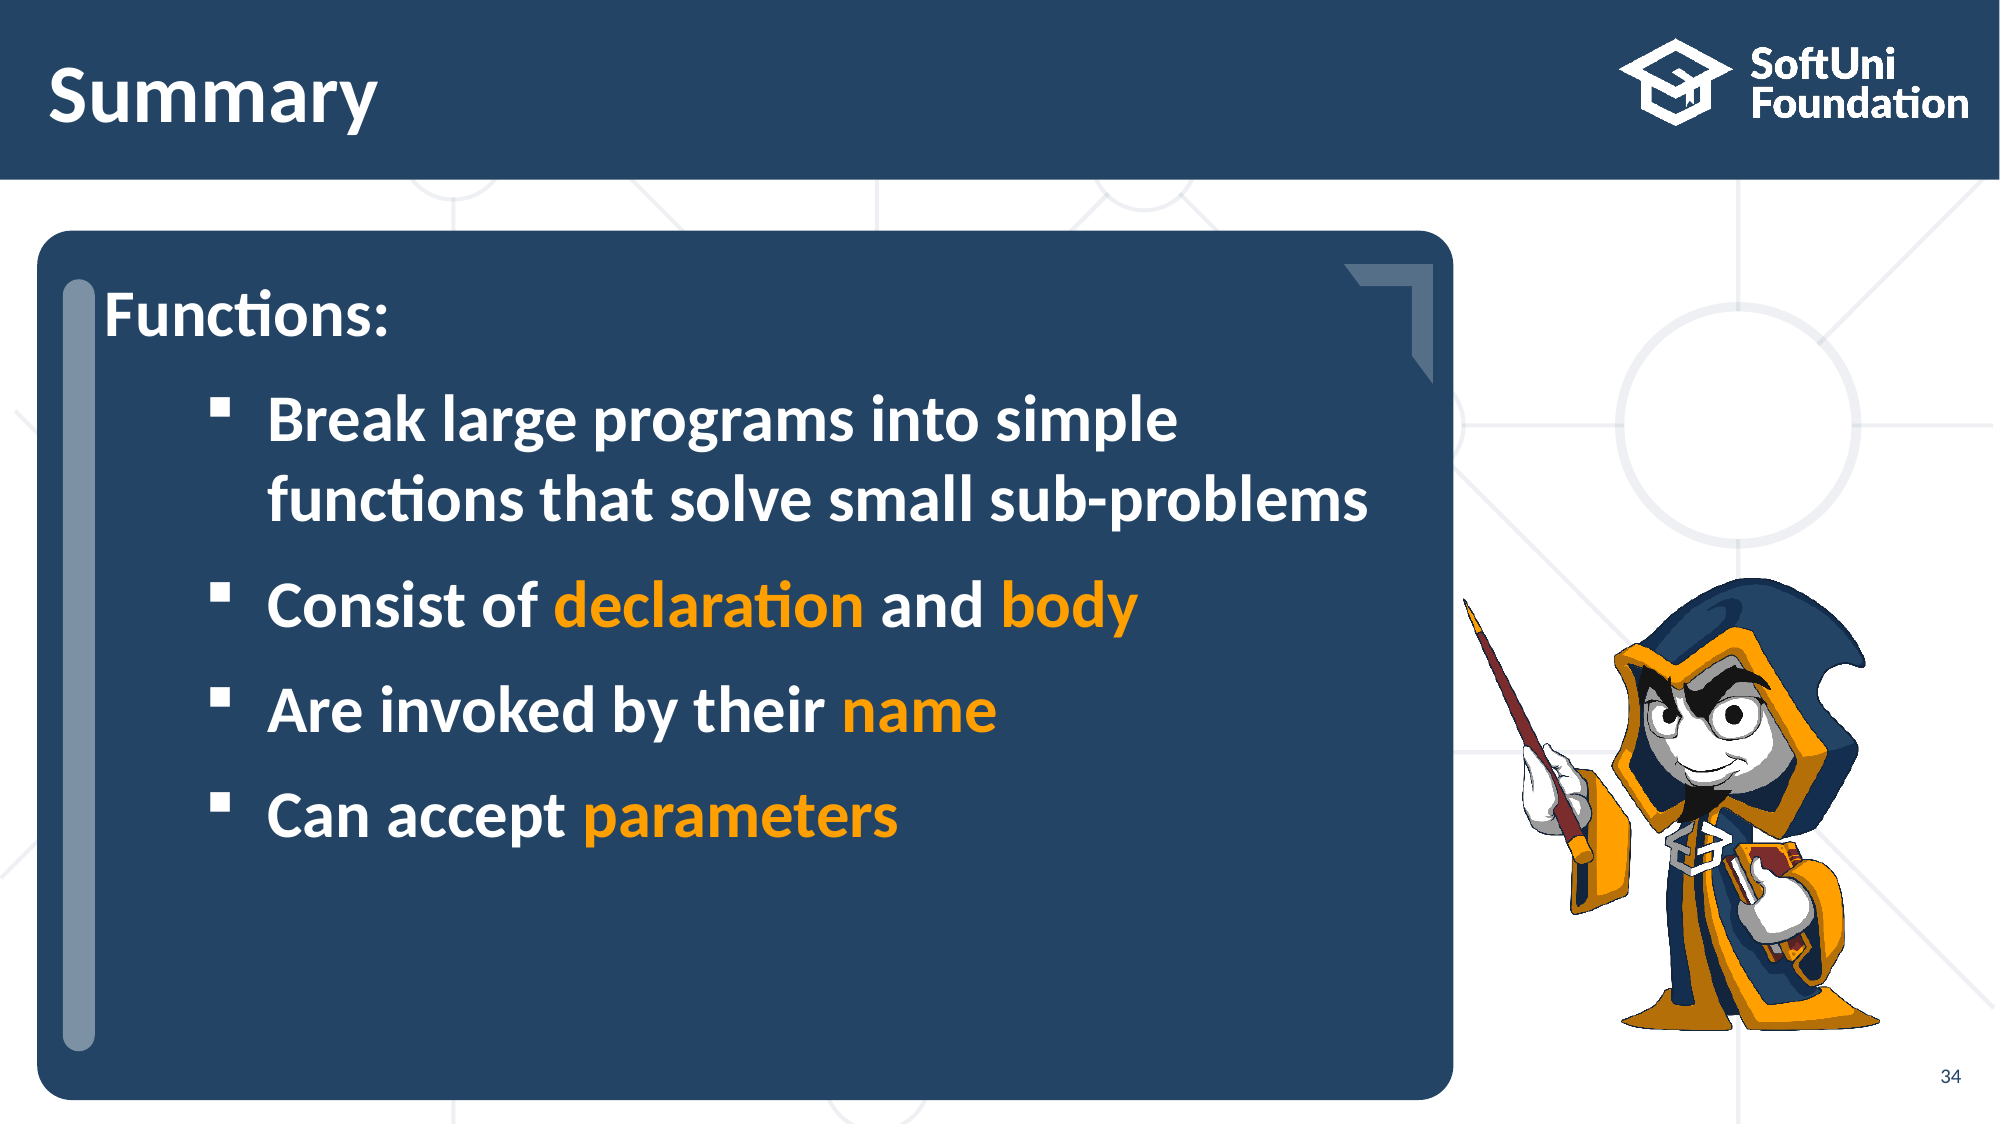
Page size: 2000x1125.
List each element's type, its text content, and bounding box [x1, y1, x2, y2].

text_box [36, 230, 1454, 1101]
slide_number 34 [1896, 1049, 1968, 1101]
picture [1447, 537, 1921, 1050]
title Summary [31, 16, 1591, 162]
picture [1618, 38, 1968, 126]
list … … … [31, 196, 1970, 1050]
